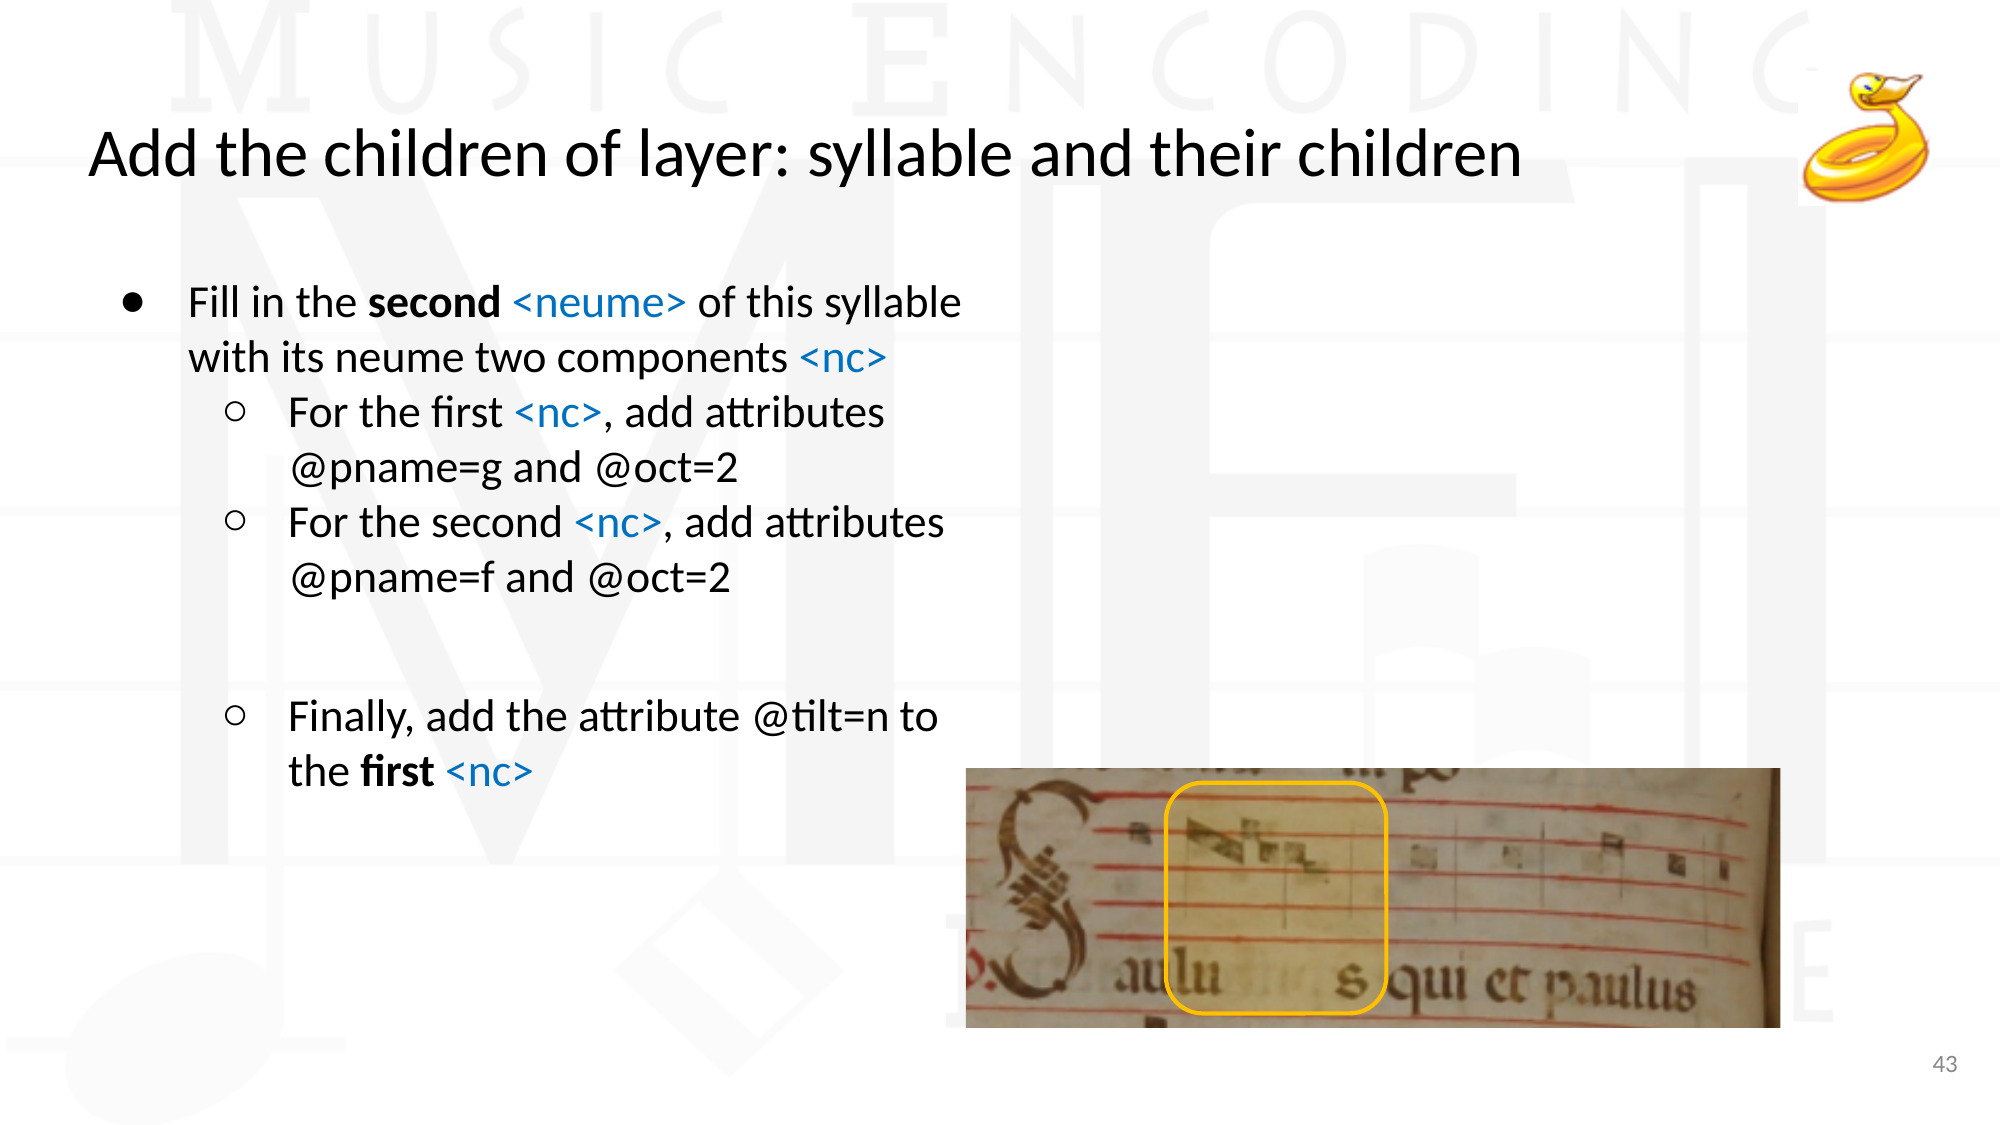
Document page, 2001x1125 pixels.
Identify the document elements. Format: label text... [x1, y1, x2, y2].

slide_number 43 [1853, 1019, 1974, 1106]
picture [965, 768, 1781, 1028]
list Fill in the second <neume> of this syllable with its neume two components <nc> For the first <nc>, add attributes @pname=g and @oct=2 For the second <nc>, add attributes @pname=f and @oct=2 Finally, add the attribute @tilt=n to the first <nc> [68, 252, 1019, 1000]
picture [1798, 71, 1932, 206]
title Add the children of layer: syllable and their children [68, 97, 1932, 223]
